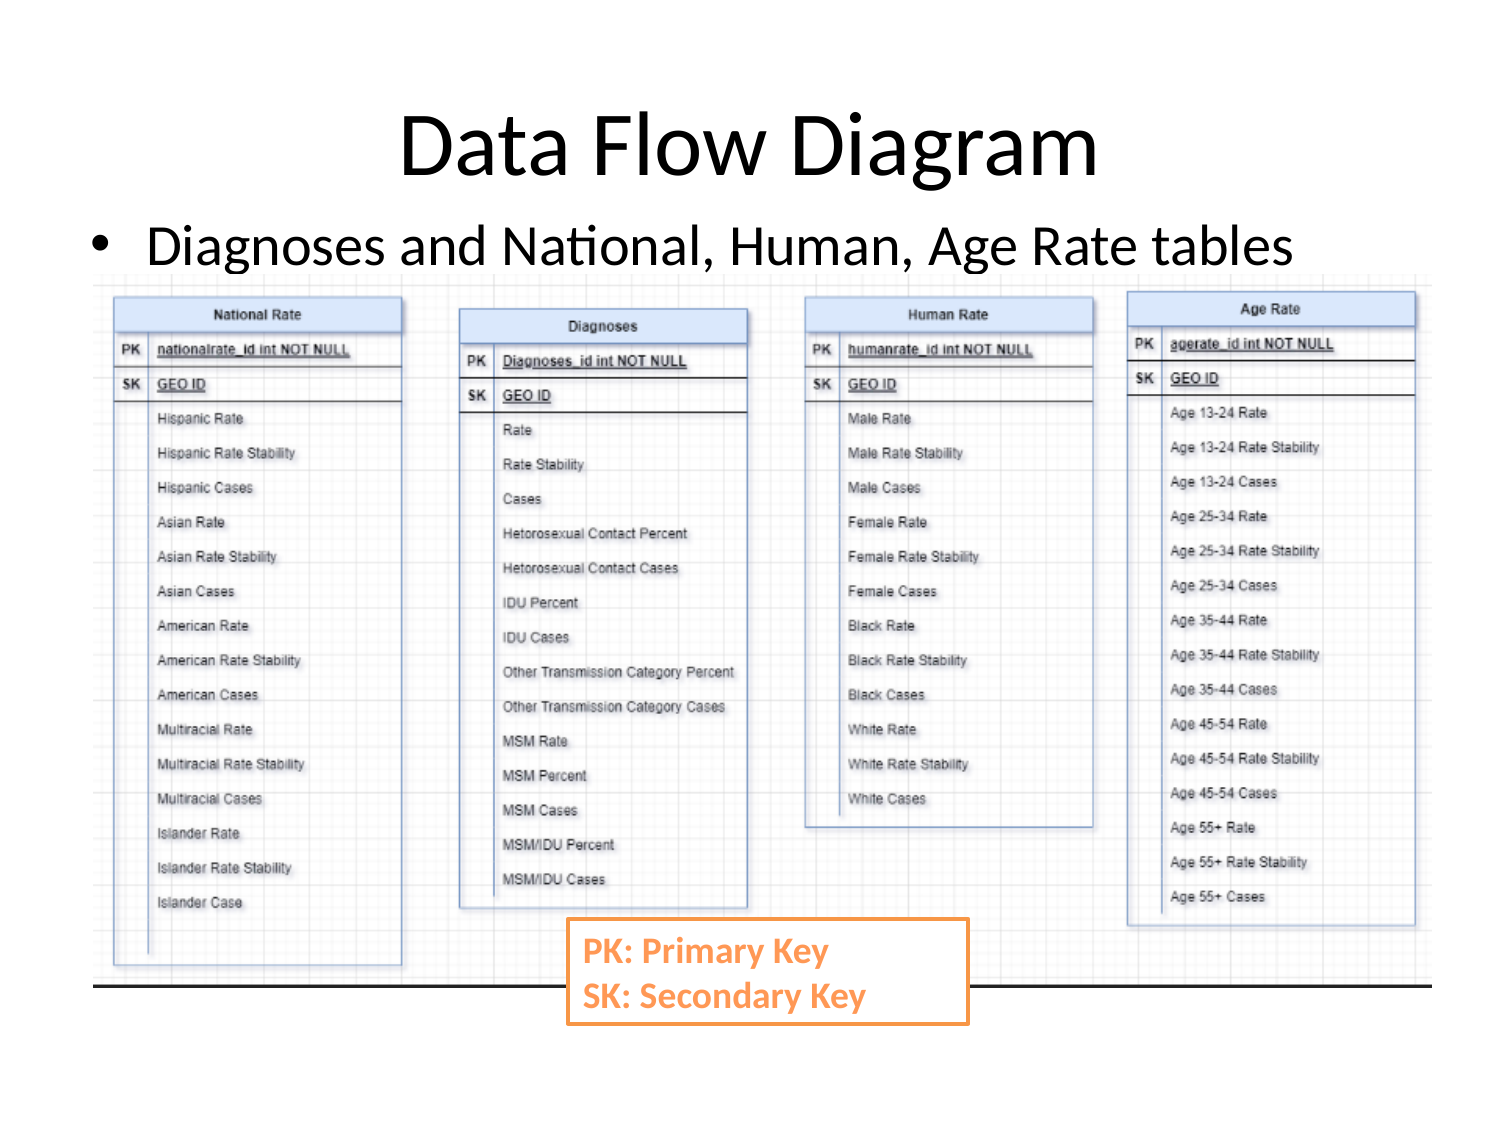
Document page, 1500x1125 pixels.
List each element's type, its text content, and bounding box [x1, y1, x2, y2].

title Data Flow Diagram [75, 45, 1425, 200]
list Diagnoses and National, Human, Age Rate tables [75, 200, 1425, 1005]
text_box PK: Primary Key SK: Secondary Key [566, 997, 970, 1026]
picture [93, 274, 1432, 988]
